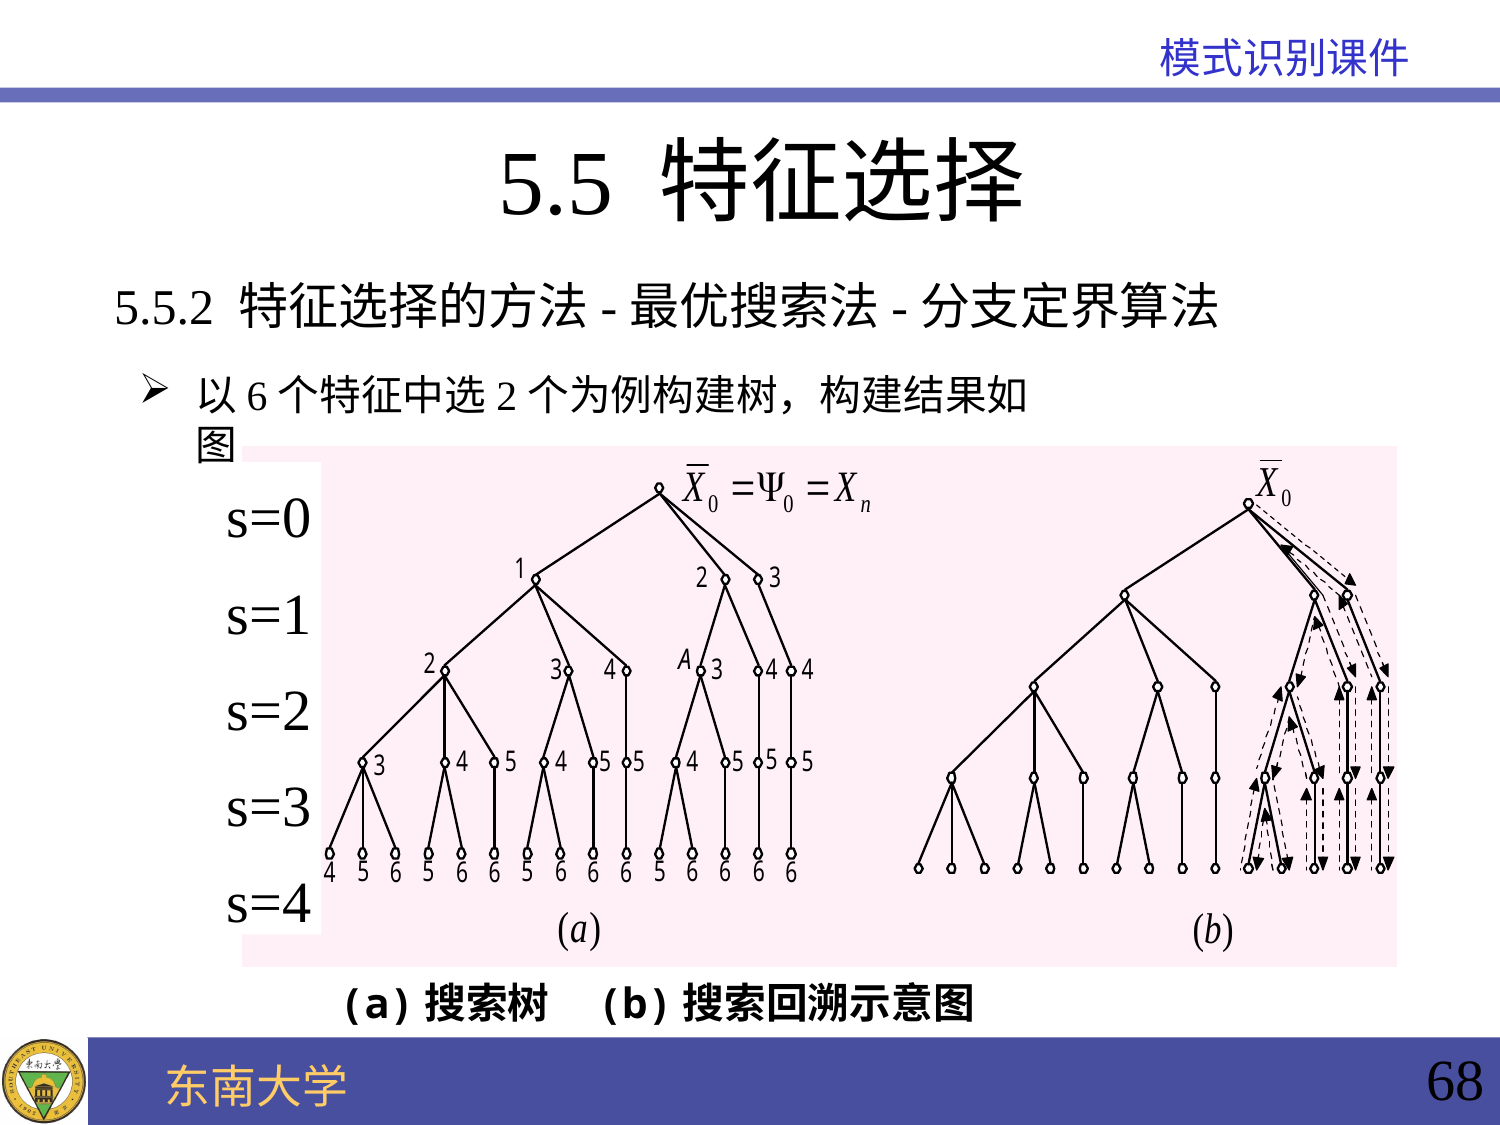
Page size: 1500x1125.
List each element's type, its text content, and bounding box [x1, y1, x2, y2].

text_box 5.5.2 特征选择的方法-最优搜索法-分支定界算法 [99, 267, 1235, 342]
text_box 以6个特征中选2个为例构建树，构建结果如图 [123, 361, 1052, 477]
title 5.5 特征选择 [112, 99, 1412, 256]
text_box (a)搜索树 (b)搜索回溯示意图 [324, 976, 1075, 1035]
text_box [241, 446, 1398, 968]
picture [0, 1038, 88, 1125]
text_box 68 [1411, 1034, 1500, 1120]
text_box s=0 s=1 s=2 s=3 s=4 [226, 462, 236, 935]
